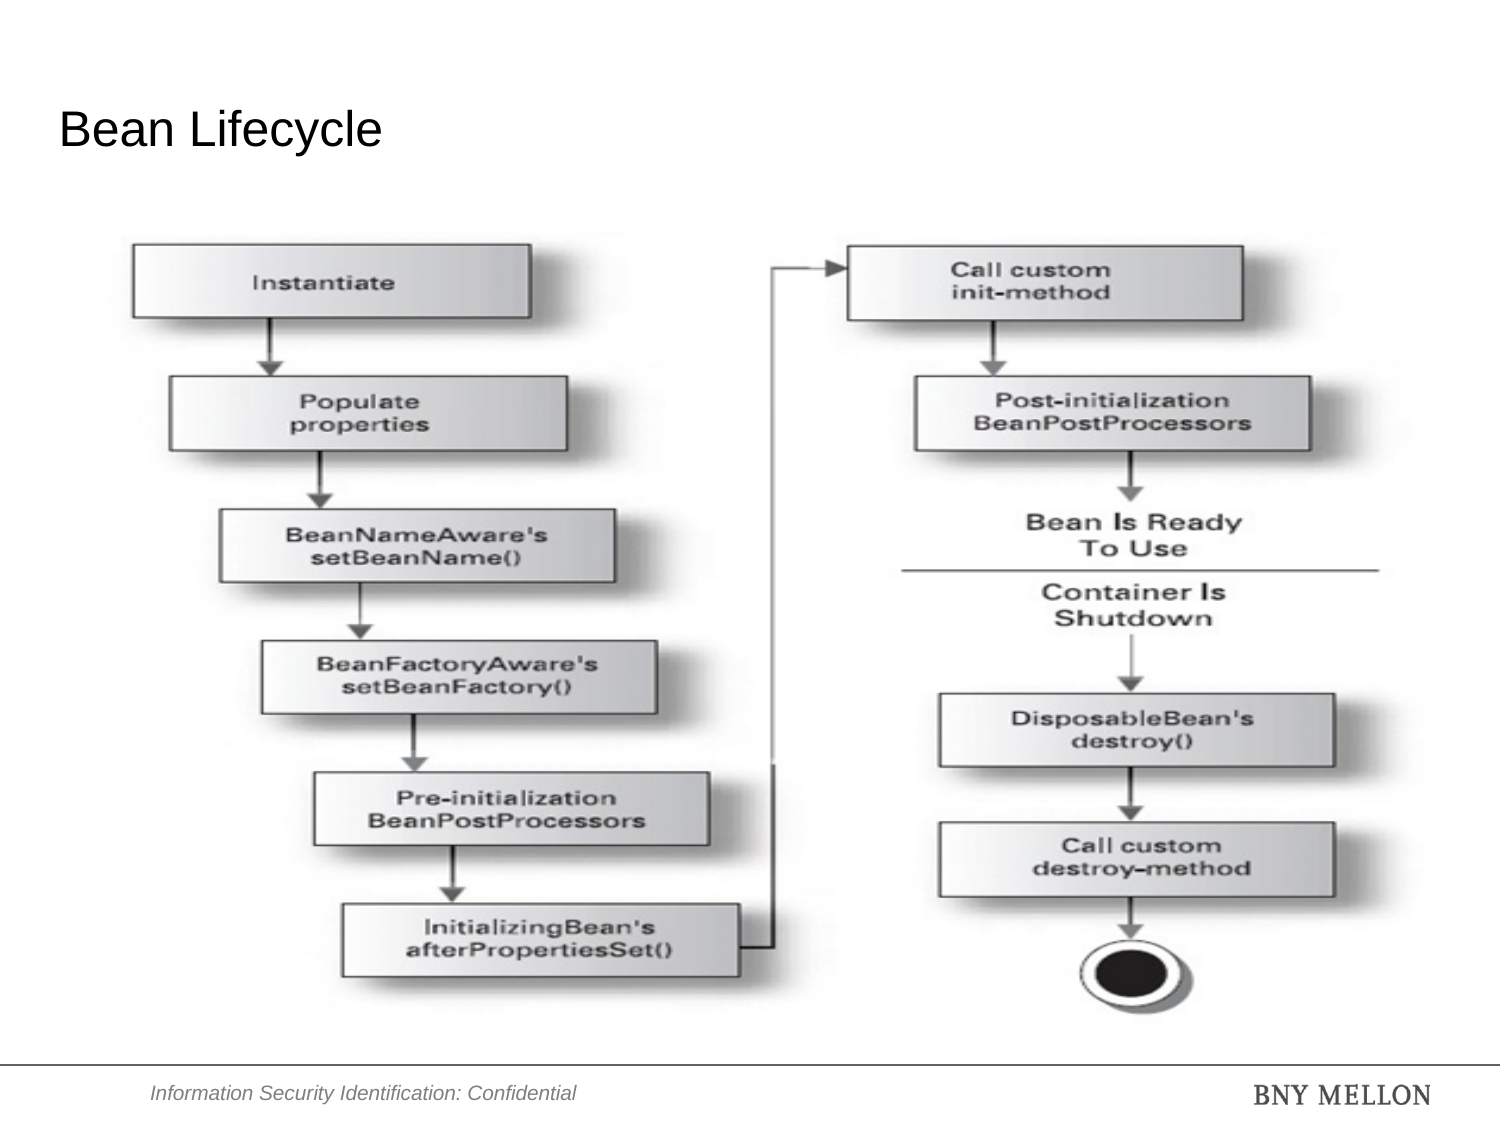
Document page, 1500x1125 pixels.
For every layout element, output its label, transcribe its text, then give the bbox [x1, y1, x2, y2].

title Bean Lifecycle [58, 49, 1454, 158]
picture [1254, 1084, 1430, 1105]
picture [100, 221, 1428, 1031]
